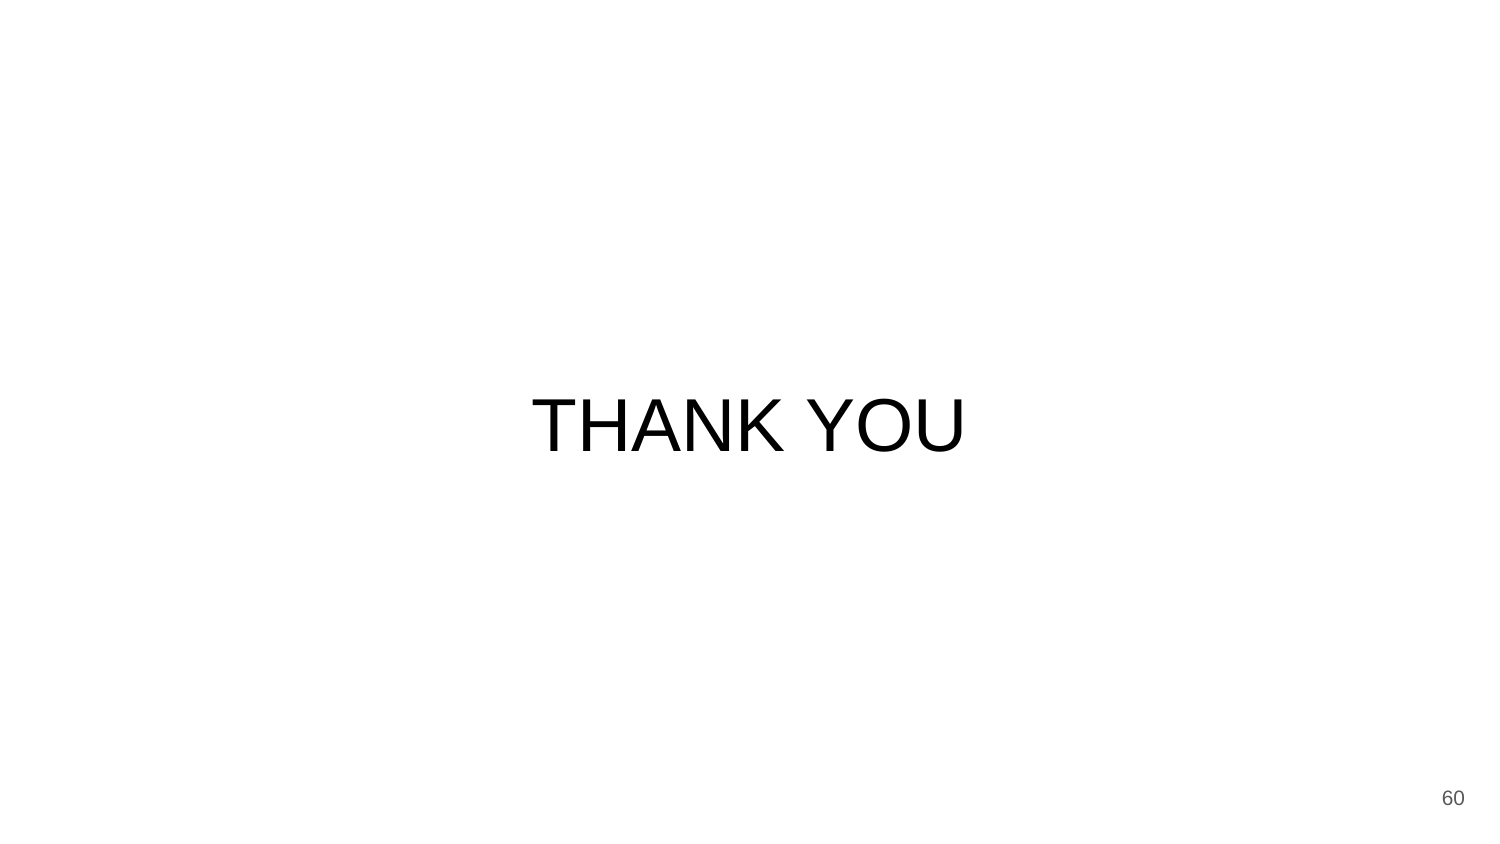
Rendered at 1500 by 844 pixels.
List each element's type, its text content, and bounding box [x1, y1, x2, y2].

slide_number ‹#› [1389, 764, 1480, 830]
title THANK YOU [51, 352, 1449, 491]
